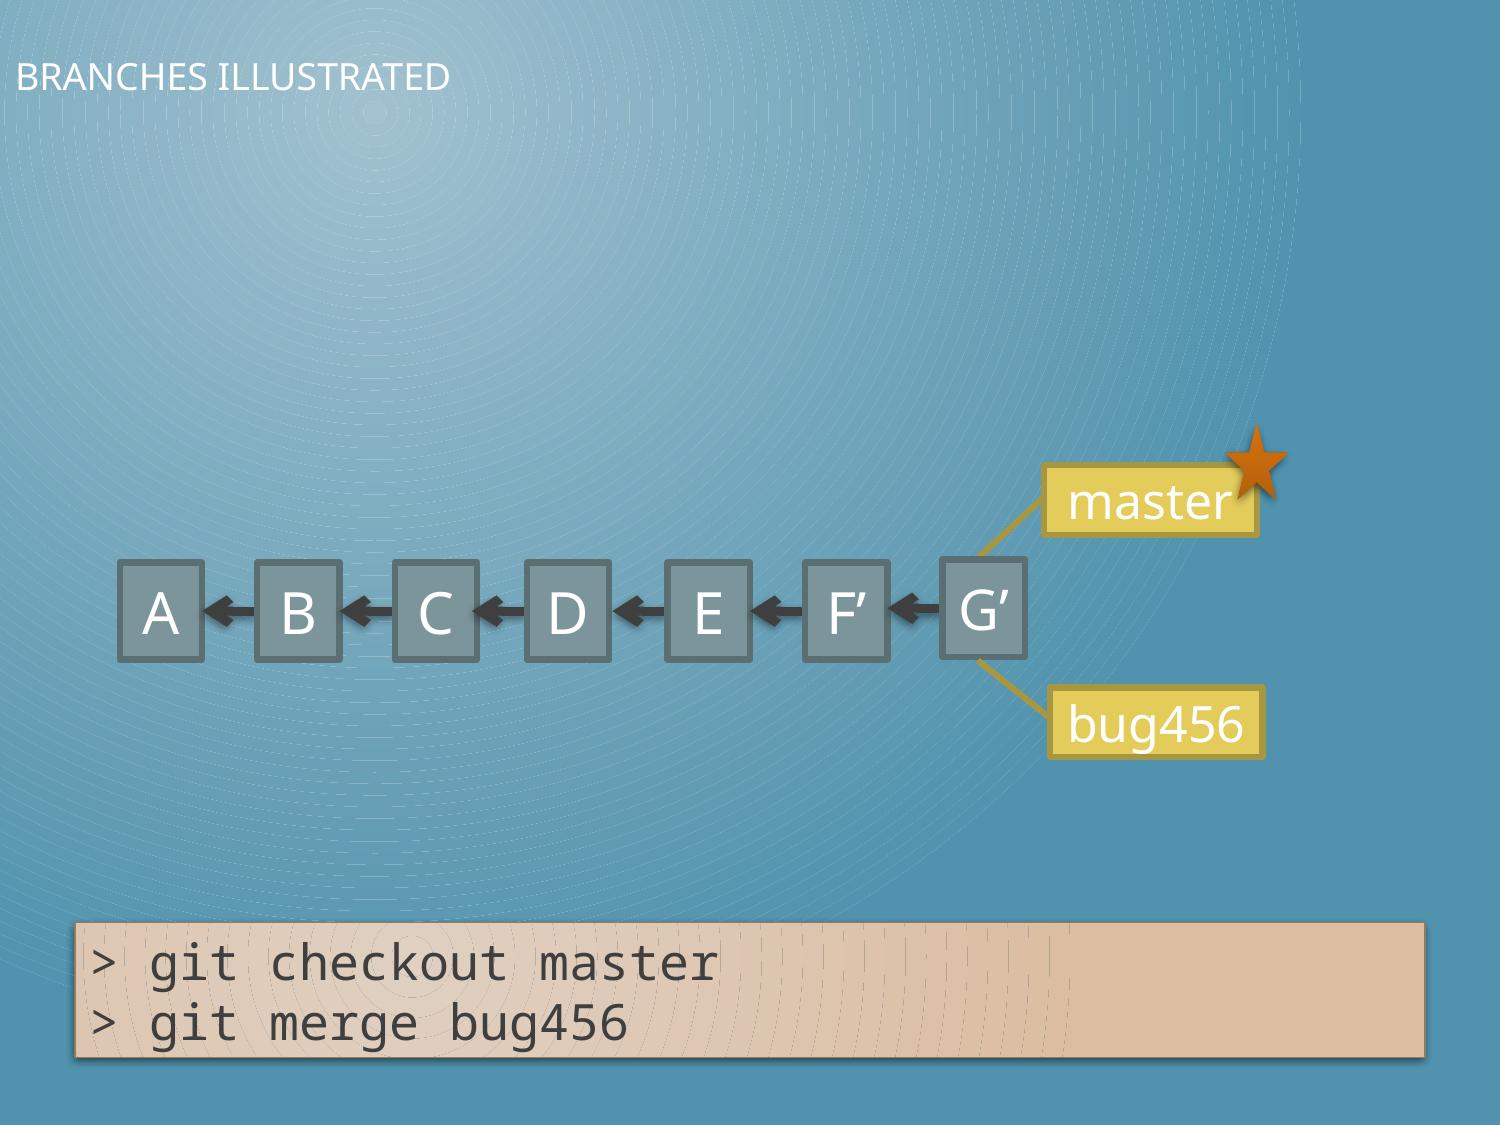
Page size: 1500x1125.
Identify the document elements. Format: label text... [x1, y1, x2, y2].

title Branches Illustrated [0, 45, 1350, 233]
text_box C [392, 559, 480, 663]
text_box > git checkout master > git merge bug456 [74, 922, 1426, 1058]
text_box A [117, 559, 205, 663]
text_box B [254, 559, 343, 663]
text_box F’ [802, 559, 891, 663]
text_box [1225, 423, 1289, 500]
text_box master [975, 462, 1260, 556]
text_box G’ [939, 556, 1028, 660]
text_box bug456 [975, 657, 1266, 760]
text_box E [664, 559, 753, 663]
text_box D [524, 559, 612, 663]
